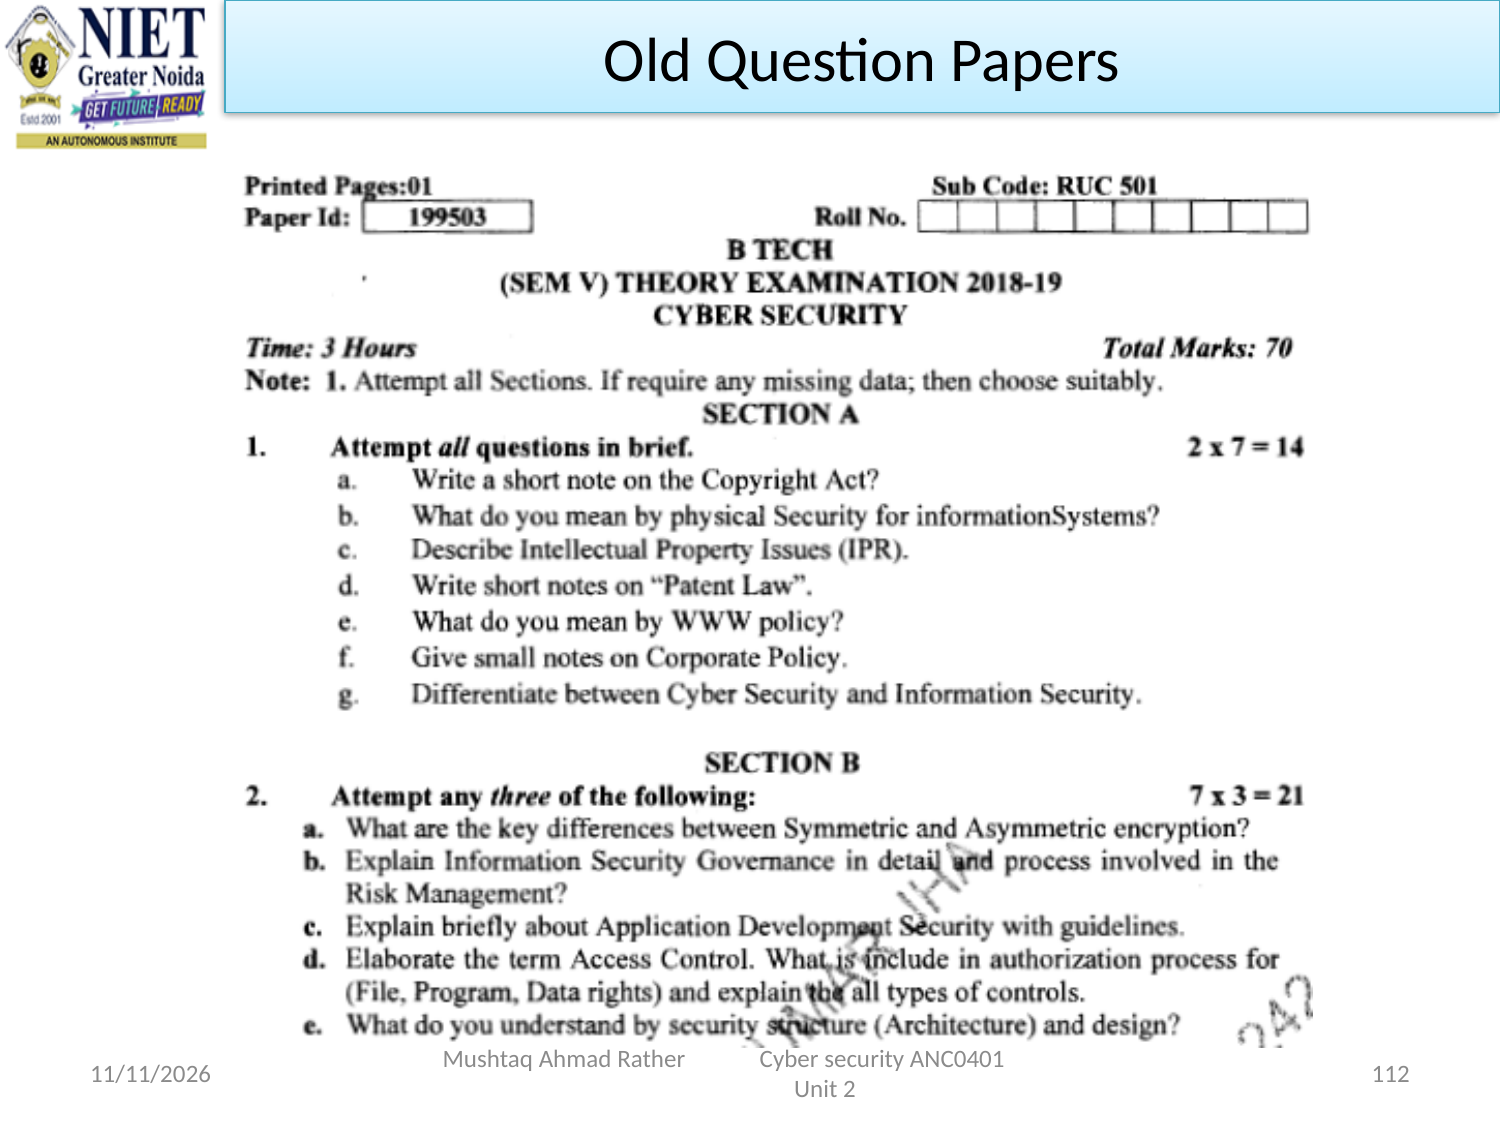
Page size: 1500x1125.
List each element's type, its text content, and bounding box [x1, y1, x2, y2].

text_box Old Question Papers [238, 0, 1500, 113]
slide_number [75, 1042, 412, 1103]
picture [0, 0, 1313, 1049]
slide_number 112 [1238, 1042, 1425, 1103]
footer Mushtaq Ahmad Rather Cyber security ANC0401 Unit 2 [412, 1056, 1238, 1103]
